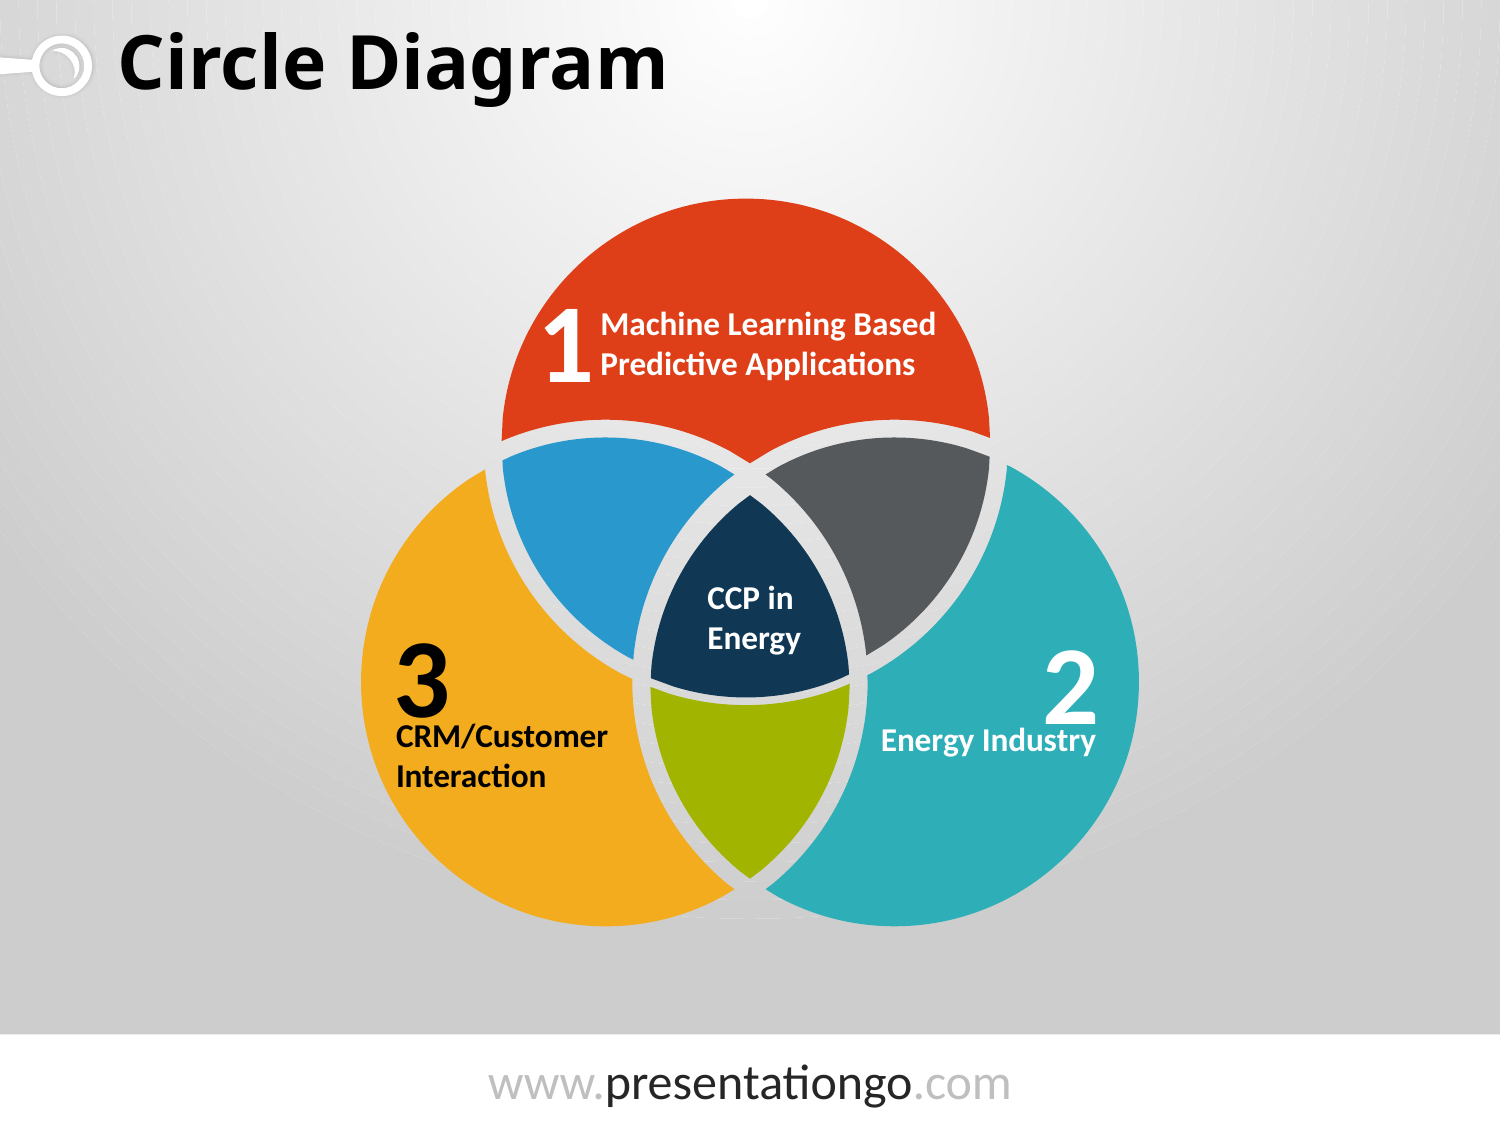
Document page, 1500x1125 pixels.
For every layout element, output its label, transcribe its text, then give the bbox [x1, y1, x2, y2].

text_box 1 [522, 262, 610, 412]
text_box Machine Learning Based Predictive Applications [610, 294, 952, 390]
text_box 3 [378, 597, 466, 748]
text_box CCP in Energy [692, 568, 824, 664]
text_box [500, 309, 992, 465]
text_box 2 [1027, 604, 1115, 755]
title Circle Diagram [103, 17, 1397, 139]
text_box [501, 436, 737, 662]
text_box [649, 682, 851, 880]
text_box [649, 493, 851, 699]
text_box [580, 197, 941, 294]
text_box [763, 436, 991, 658]
text_box [360, 467, 737, 928]
text_box Energy Industry [865, 710, 1112, 766]
text_box [763, 463, 1140, 928]
text_box CRM/Customer Interaction [381, 706, 624, 802]
